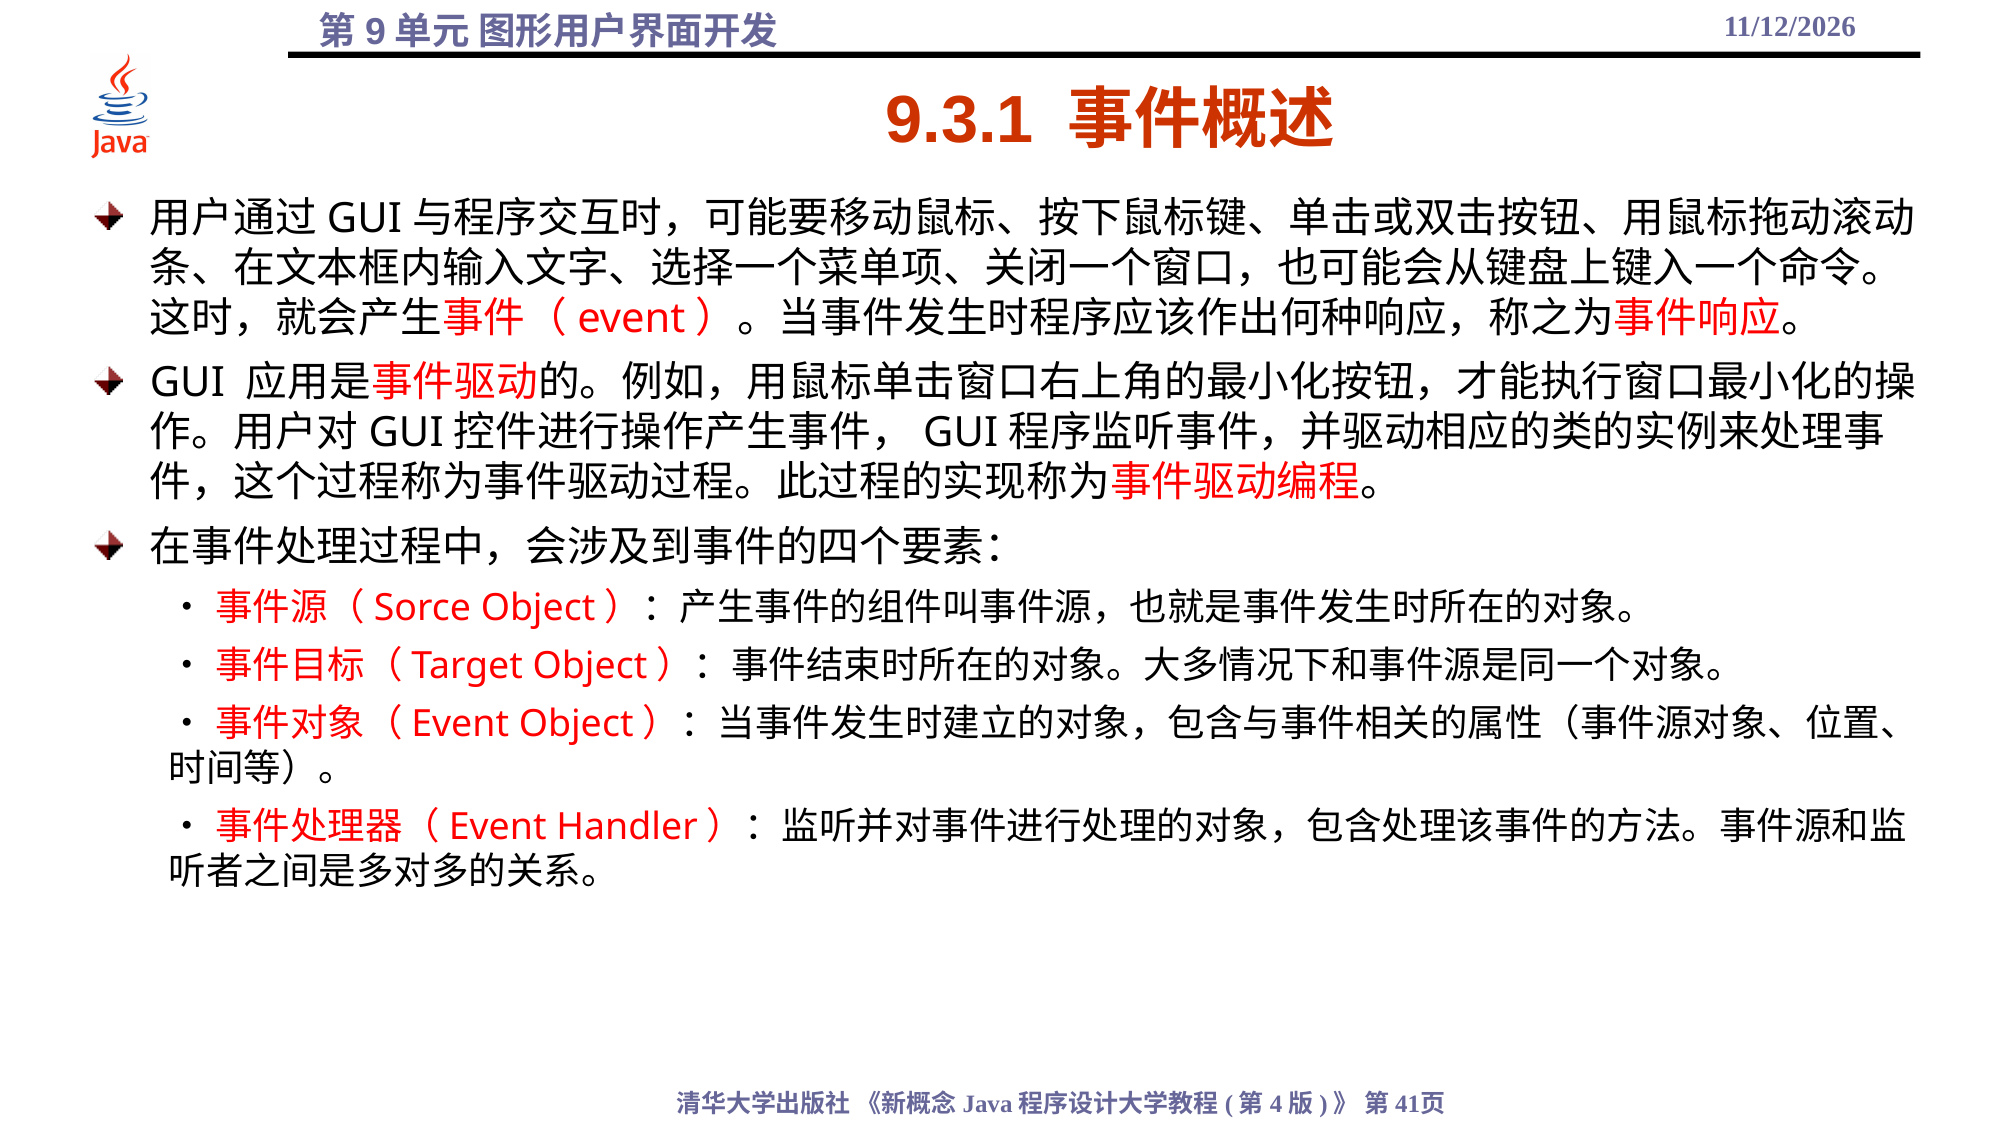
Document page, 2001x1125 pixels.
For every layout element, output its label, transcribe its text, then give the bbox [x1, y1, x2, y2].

picture [93, 365, 123, 395]
title 9.3.1 事件概述 [272, 63, 1949, 164]
picture [90, 53, 151, 159]
list 用户通过GUI与程序交互时，可能要移动鼠标、按下鼠标键、单击或双击按钮、用鼠标拖动滚动条、在文本框内输入文字、选择一个菜单项、关闭一个窗口，也可能会从键盘上键入一个命令。这时，就会产生事件（event）。当事件发生时程序应该作出何种响应，称之为事件响应。 GUI 应用是事件驱动的。例如，用鼠标单击窗口右上角的最小化按钮，才能执行窗口最小化的操作。用户对GUI控件进行操作产生事件，GUI程序监听事件，并驱动相应的类的实例来处理事件，这个过程称为事件驱动过程。此过程的实现称为事件驱动编程。 在事件处理过程中，会涉及到事件的四个要素： •事件源（Sorce Object）：产生事件的组件叫事件源，也就是事件发生时所在的对象。 •事件目标（Target Object）：事件结束时所在的对象。大多情况下和事件源是同一个对象。 •事件对象（Event Object）：当事件发生时建立的对象，包含与事件相关的属性（事件源对象、位置、时间等）。 •事件处理器（Event Handler）：监听并对事件进行处理的对象，包含处理该事件的方法。事件源和监听者之间是多对多的关系。 [78, 182, 1944, 983]
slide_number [1579, 0, 2000, 48]
picture [93, 529, 123, 560]
picture [93, 200, 123, 230]
